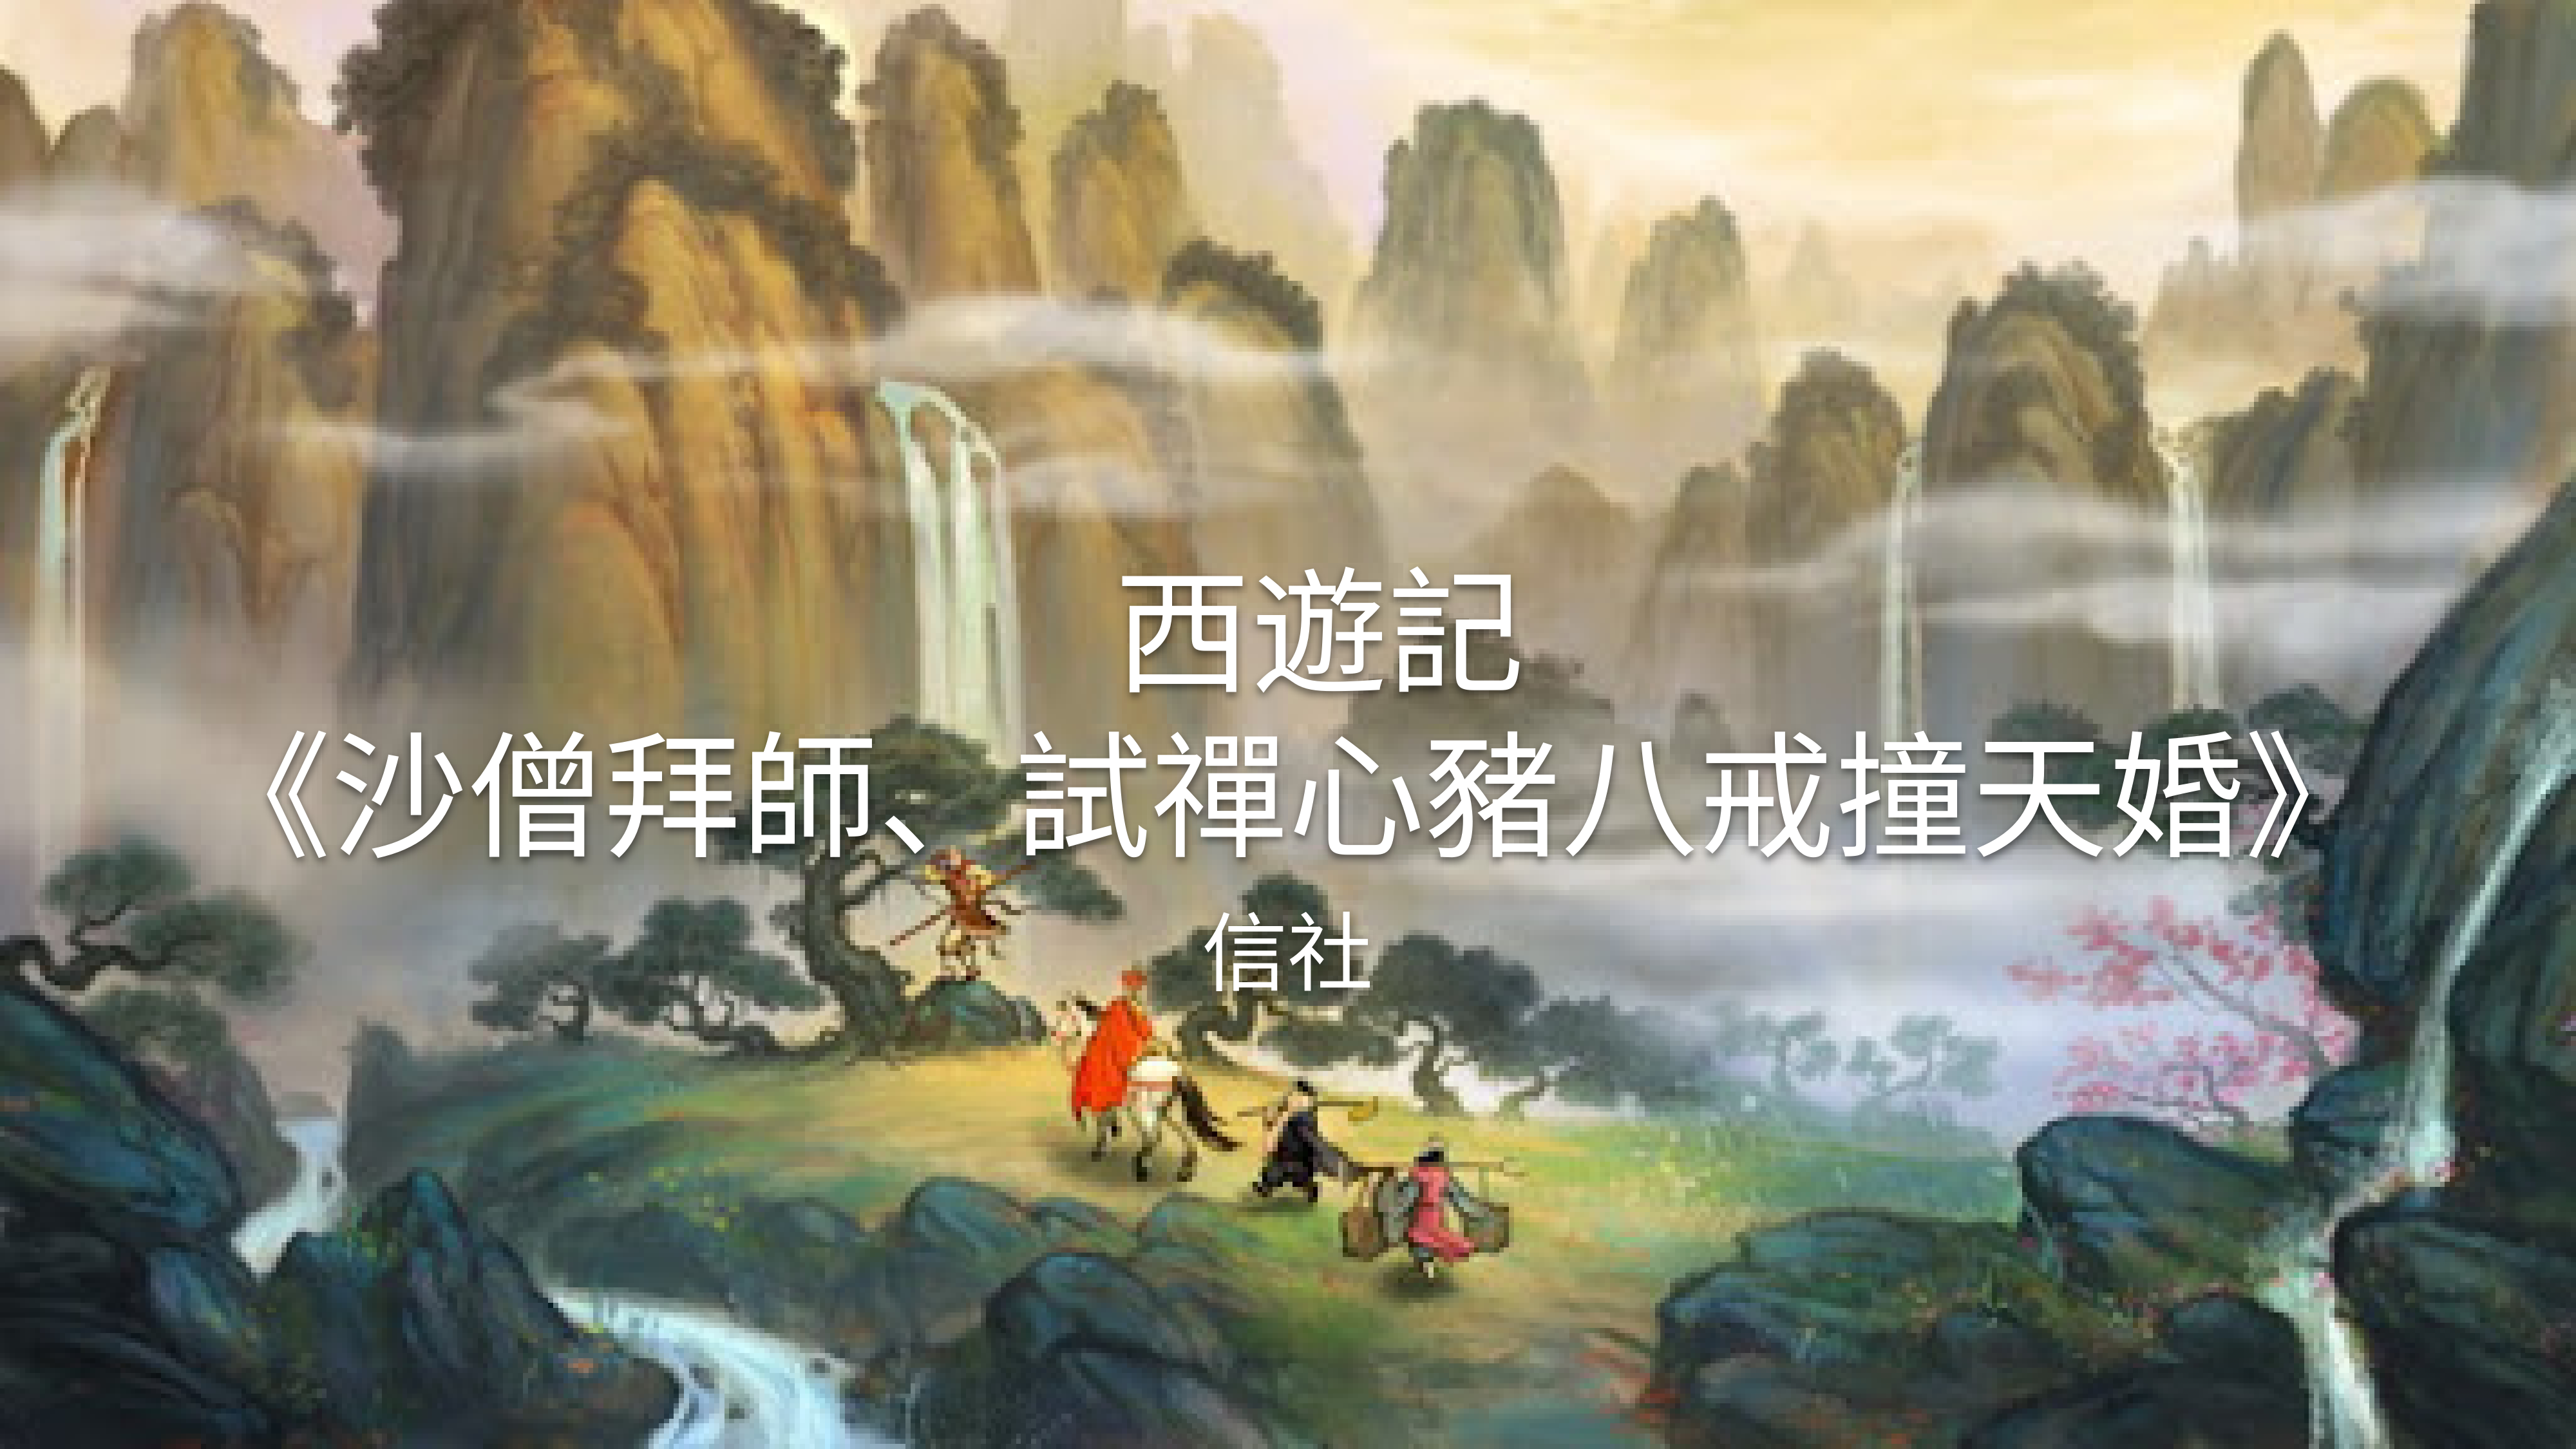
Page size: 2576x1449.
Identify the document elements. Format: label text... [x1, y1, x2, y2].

picture [0, 0, 2576, 1449]
title 西遊記 《沙僧拜師、試禪心豬八戒撞天婚》 [187, 388, 2389, 880]
subtitle 信社 [187, 892, 2389, 1061]
